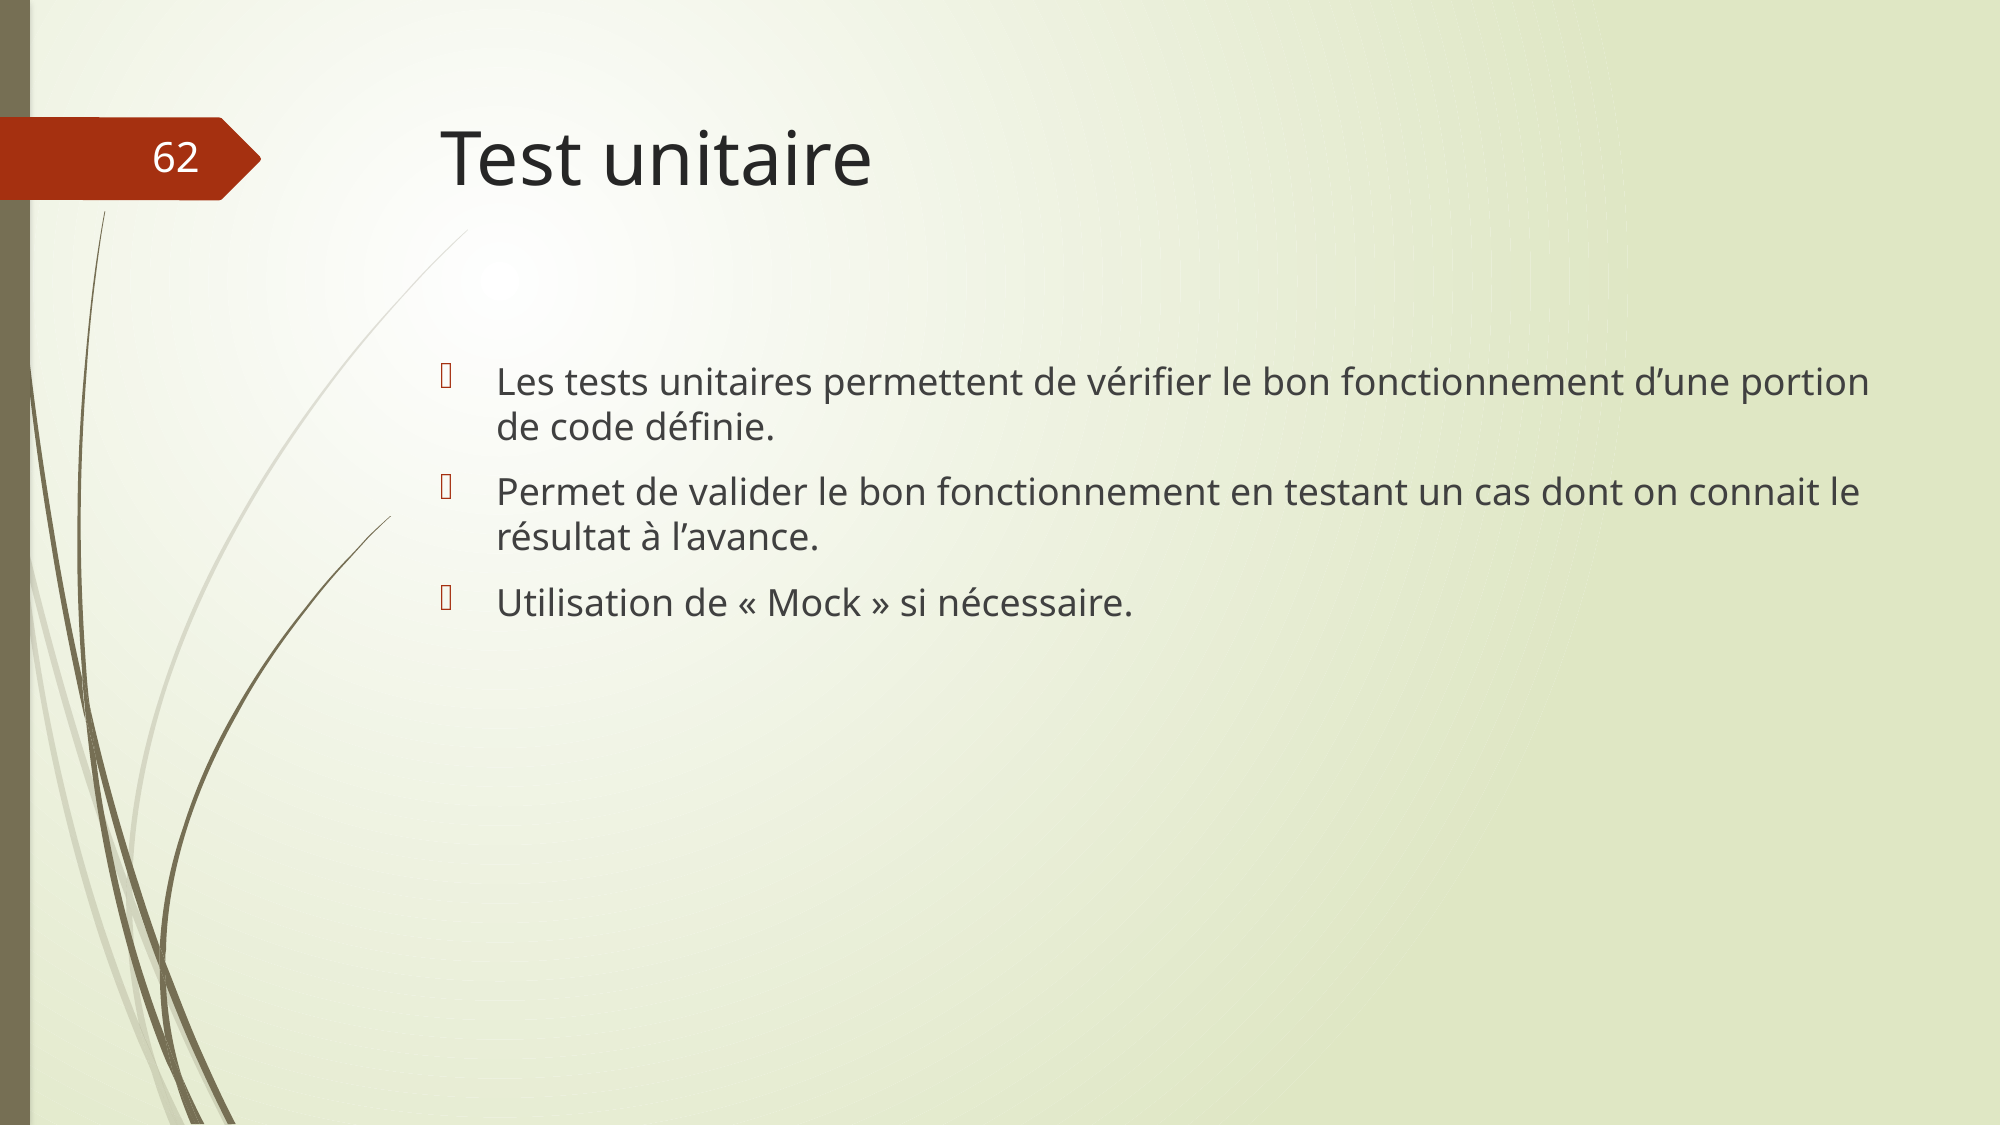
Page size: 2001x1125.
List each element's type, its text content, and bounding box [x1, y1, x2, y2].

title Test unitaire [425, 102, 1888, 313]
list Les tests unitaires permettent de vérifier le bon fonctionnement d’une portion de code définie. Permet de valider le bon fonctionnement en testant un cas dont on connait le résultat à l’avance. Utilisation de « Mock » si nécessaire. [424, 350, 1888, 970]
slide_number 62 [87, 129, 216, 190]
